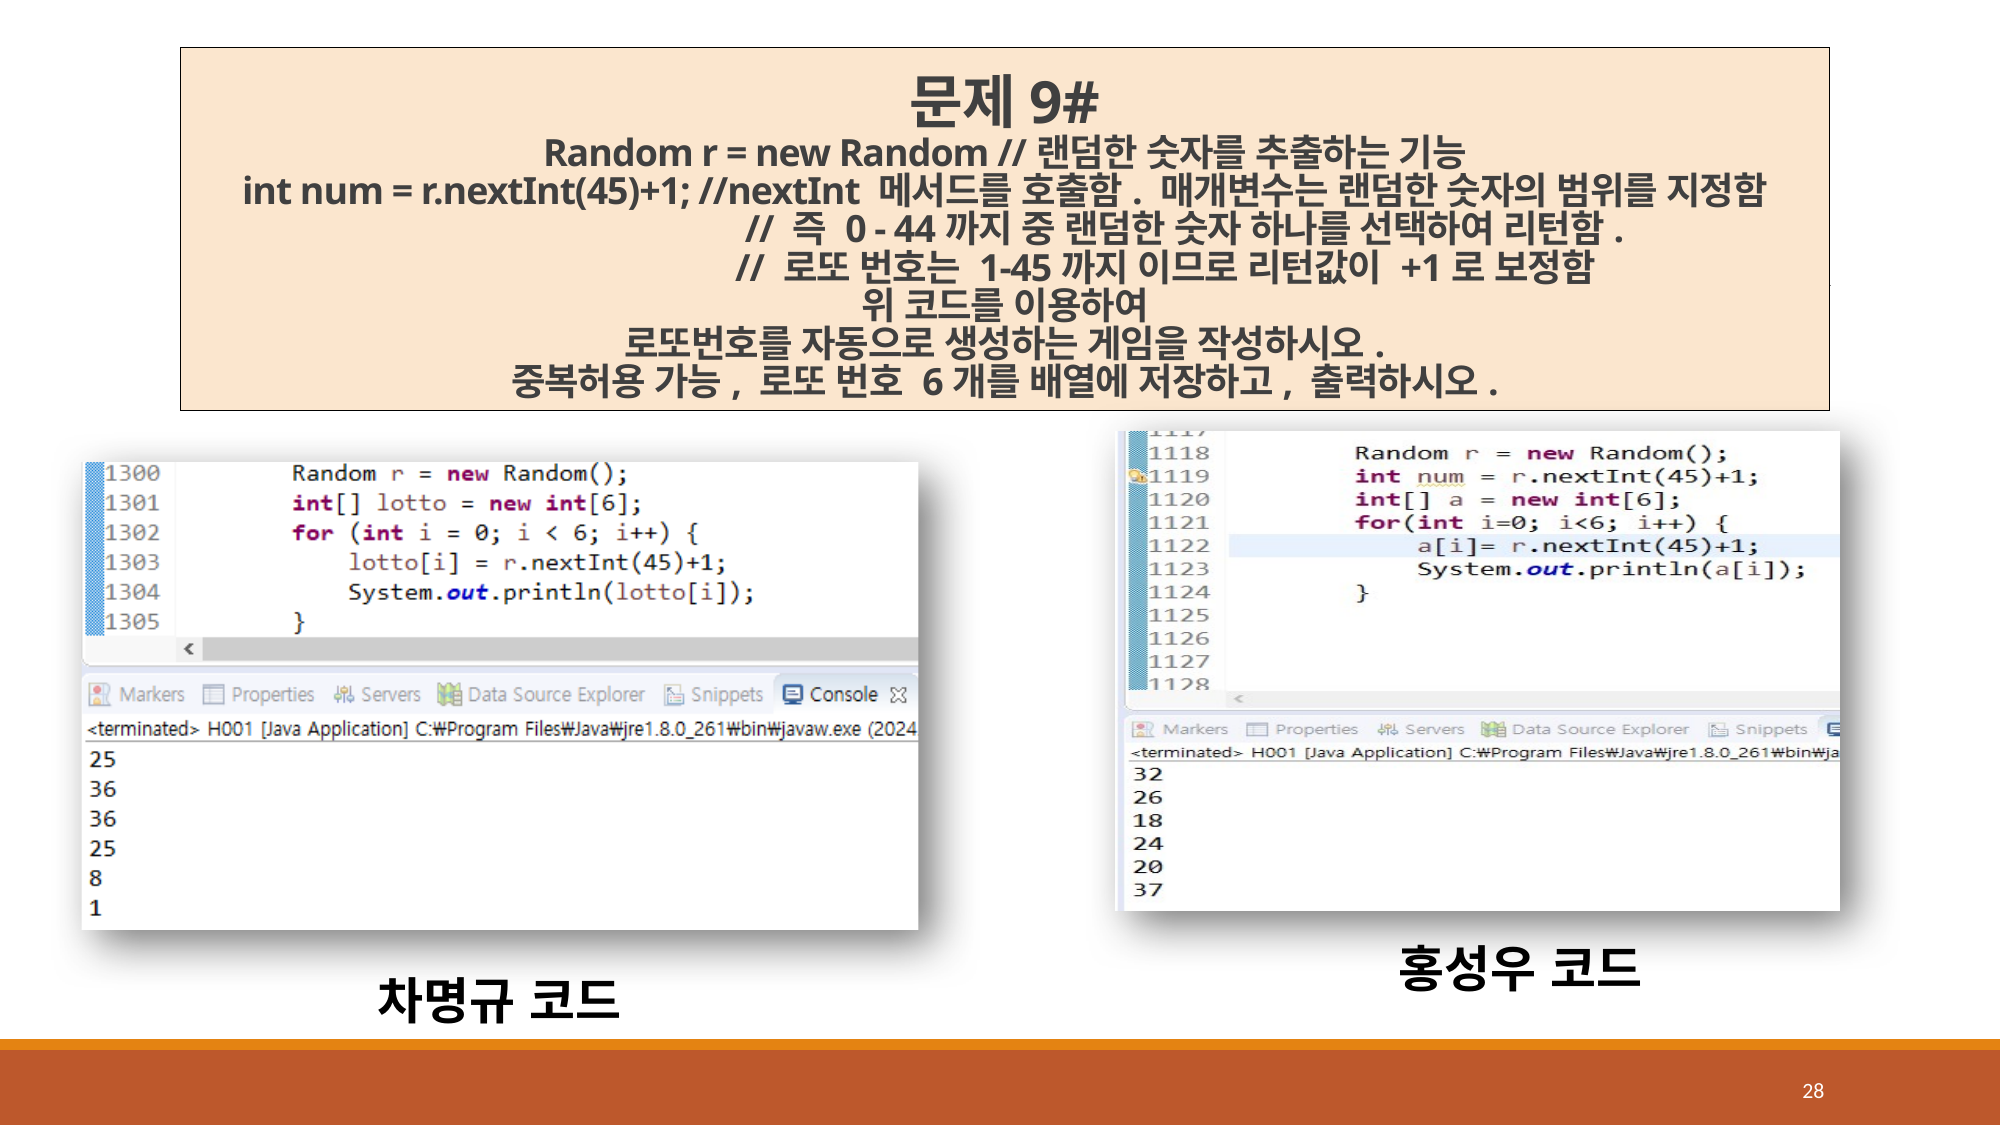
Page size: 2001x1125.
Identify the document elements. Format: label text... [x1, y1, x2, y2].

text_box 홍성우 코드 [1383, 930, 1658, 1006]
title 문제9# Random r = new Random //랜덤한 숫자를 추출하는 기능 int num = r.nextInt(45)+1; //nextInt 메서드를 호출함. 매개변수는 랜덤한 숫자의 범위를 지정함 // 즉 0 - 44까지 중 랜덤한 숫자 하나를 선택하여 리턴함. // 로또 번호는 1-45까지 이므로 리턴값이 +1로 보정함 위 코드를 이용하여 로또번호를 자동으로 생성하는 게임을 작성하시오. 중복허용 가능, 로또 번호 6개를 배열에 저장하고, 출력하시오. [180, 47, 1830, 411]
text_box 차명규 코드 [363, 978, 637, 1037]
picture [81, 462, 919, 930]
picture [1115, 430, 1840, 911]
slide_number 28 [1624, 1059, 1840, 1120]
